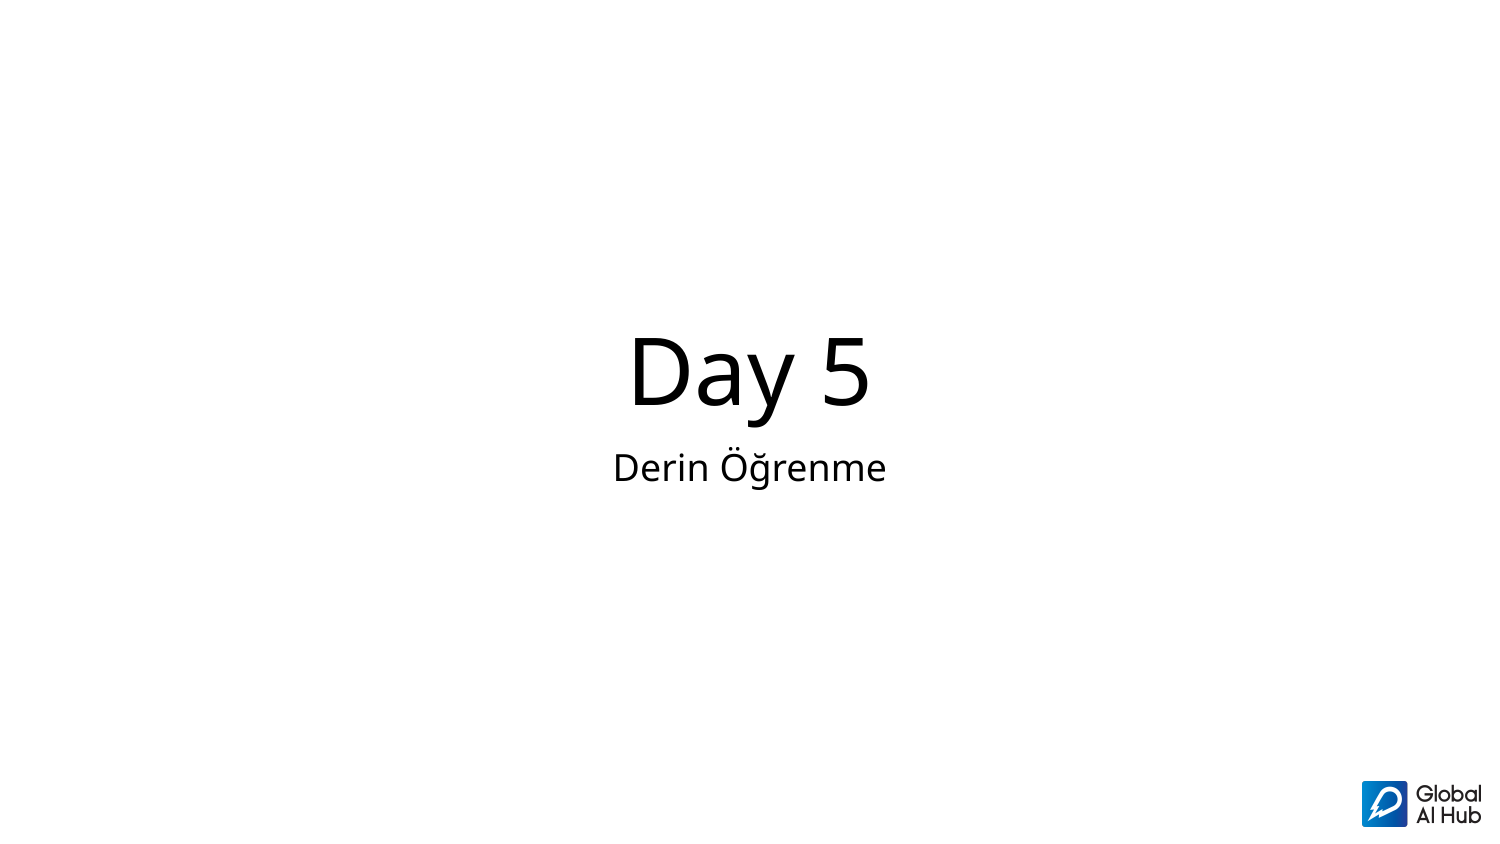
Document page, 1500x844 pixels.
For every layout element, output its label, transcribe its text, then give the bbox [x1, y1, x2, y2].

title Day 5 [187, 138, 1313, 432]
picture [1366, 781, 1481, 827]
subtitle Derin Öğrenme [187, 443, 1313, 647]
